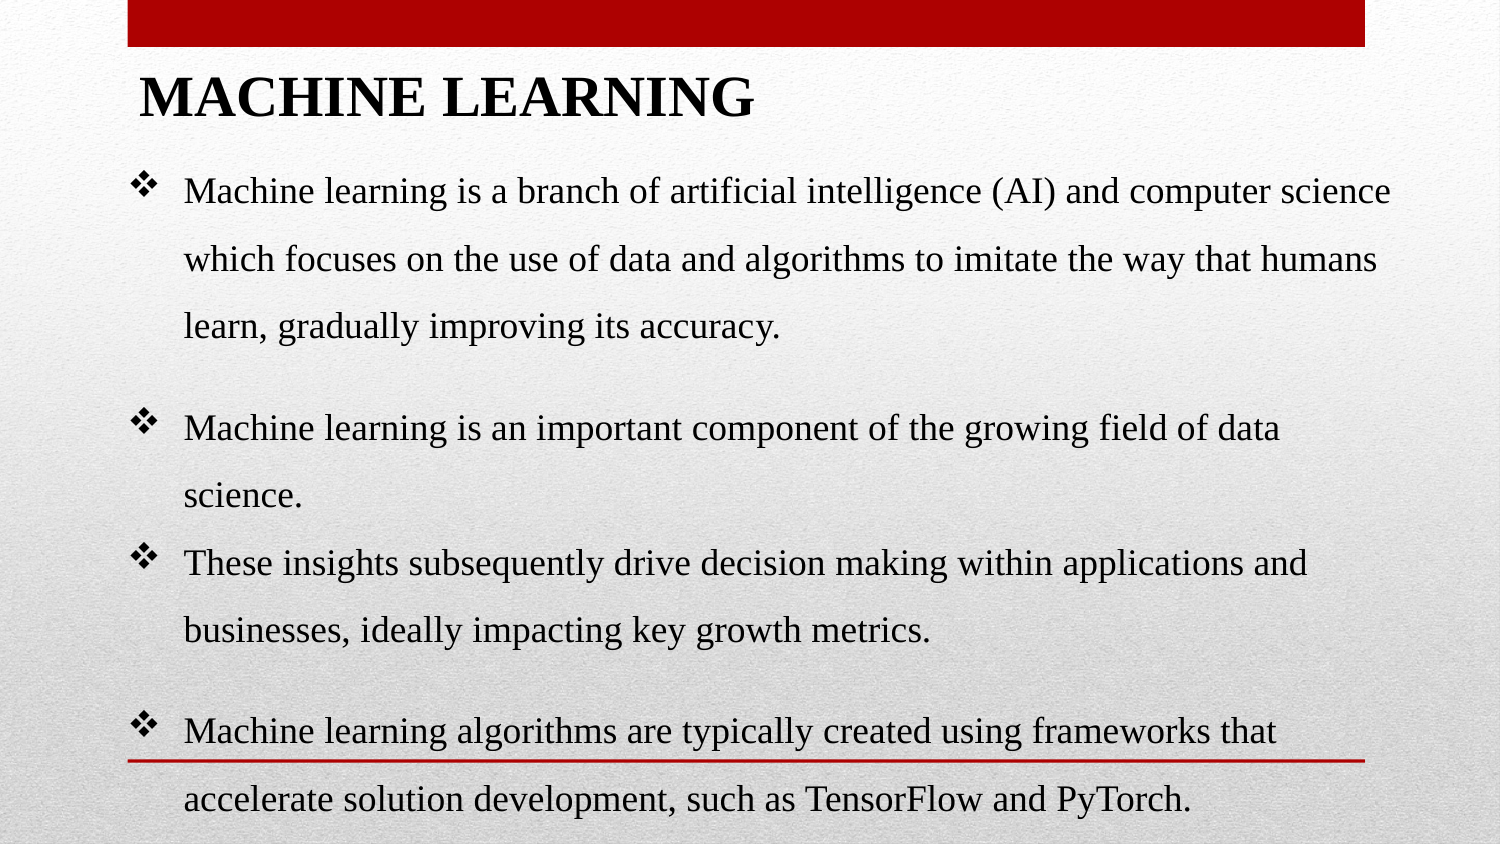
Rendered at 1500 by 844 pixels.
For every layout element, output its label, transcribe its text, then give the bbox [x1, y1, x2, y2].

text_box Machine learning is a branch of artificial intelligence (AI) and computer science which focuses on the use of data and algorithms to imitate the way that humans learn, gradually improving its accuracy. Machine learning is an important component of the growing field of data science. These insights subsequently drive decision making within applications and businesses, ideally impacting key growth metrics. Machine learning algorithms are typically created using frameworks that accelerate solution development, such as TensorFlow and PyTorch. [112, 136, 1425, 827]
text_box MACHINE LEARNING [124, 50, 882, 136]
